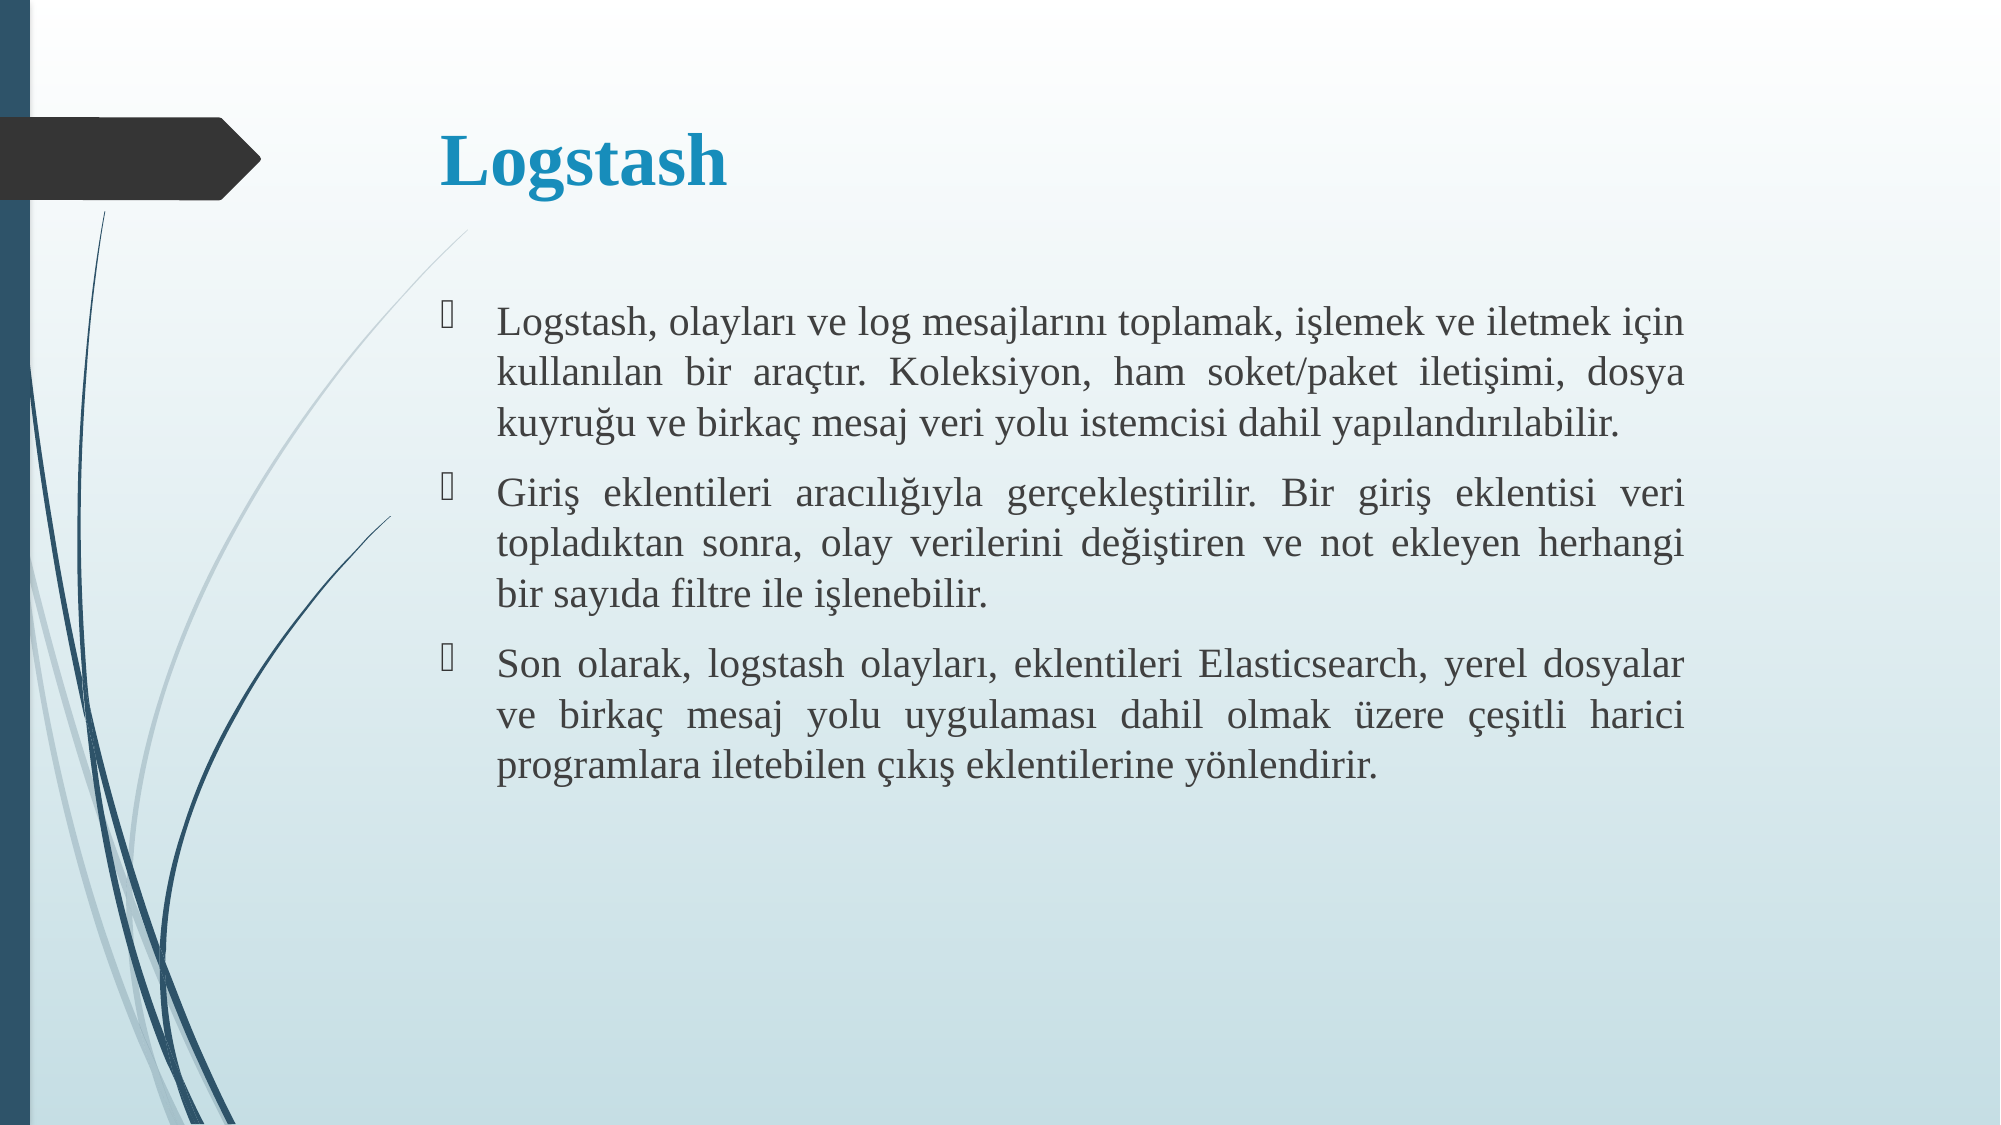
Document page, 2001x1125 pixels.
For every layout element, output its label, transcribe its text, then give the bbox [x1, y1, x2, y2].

list Logstash, olayları ve log mesajlarını toplamak, işlemek ve iletmek için kullanılan bir araçtır. Koleksiyon, ham soket/paket iletişimi, dosya kuyruğu ve birkaç mesaj veri yolu istemcisi dahil yapılandırılabilir. Giriş eklentileri aracılığıyla gerçekleştirilir. Bir giriş eklentisi veri topladıktan sonra, olay verilerini değiştiren ve not ekleyen herhangi bir sayıda filtre ile işlenebilir. Son olarak, logstash olayları, eklentileri Elasticsearch, yerel dosyalar ve birkaç mesaj yolu uygulaması dahil olmak üzere çeşitli harici programlara iletebilen çıkış eklentilerine yönlendirir. [425, 286, 1701, 1023]
title Logstash [425, 102, 1888, 313]
